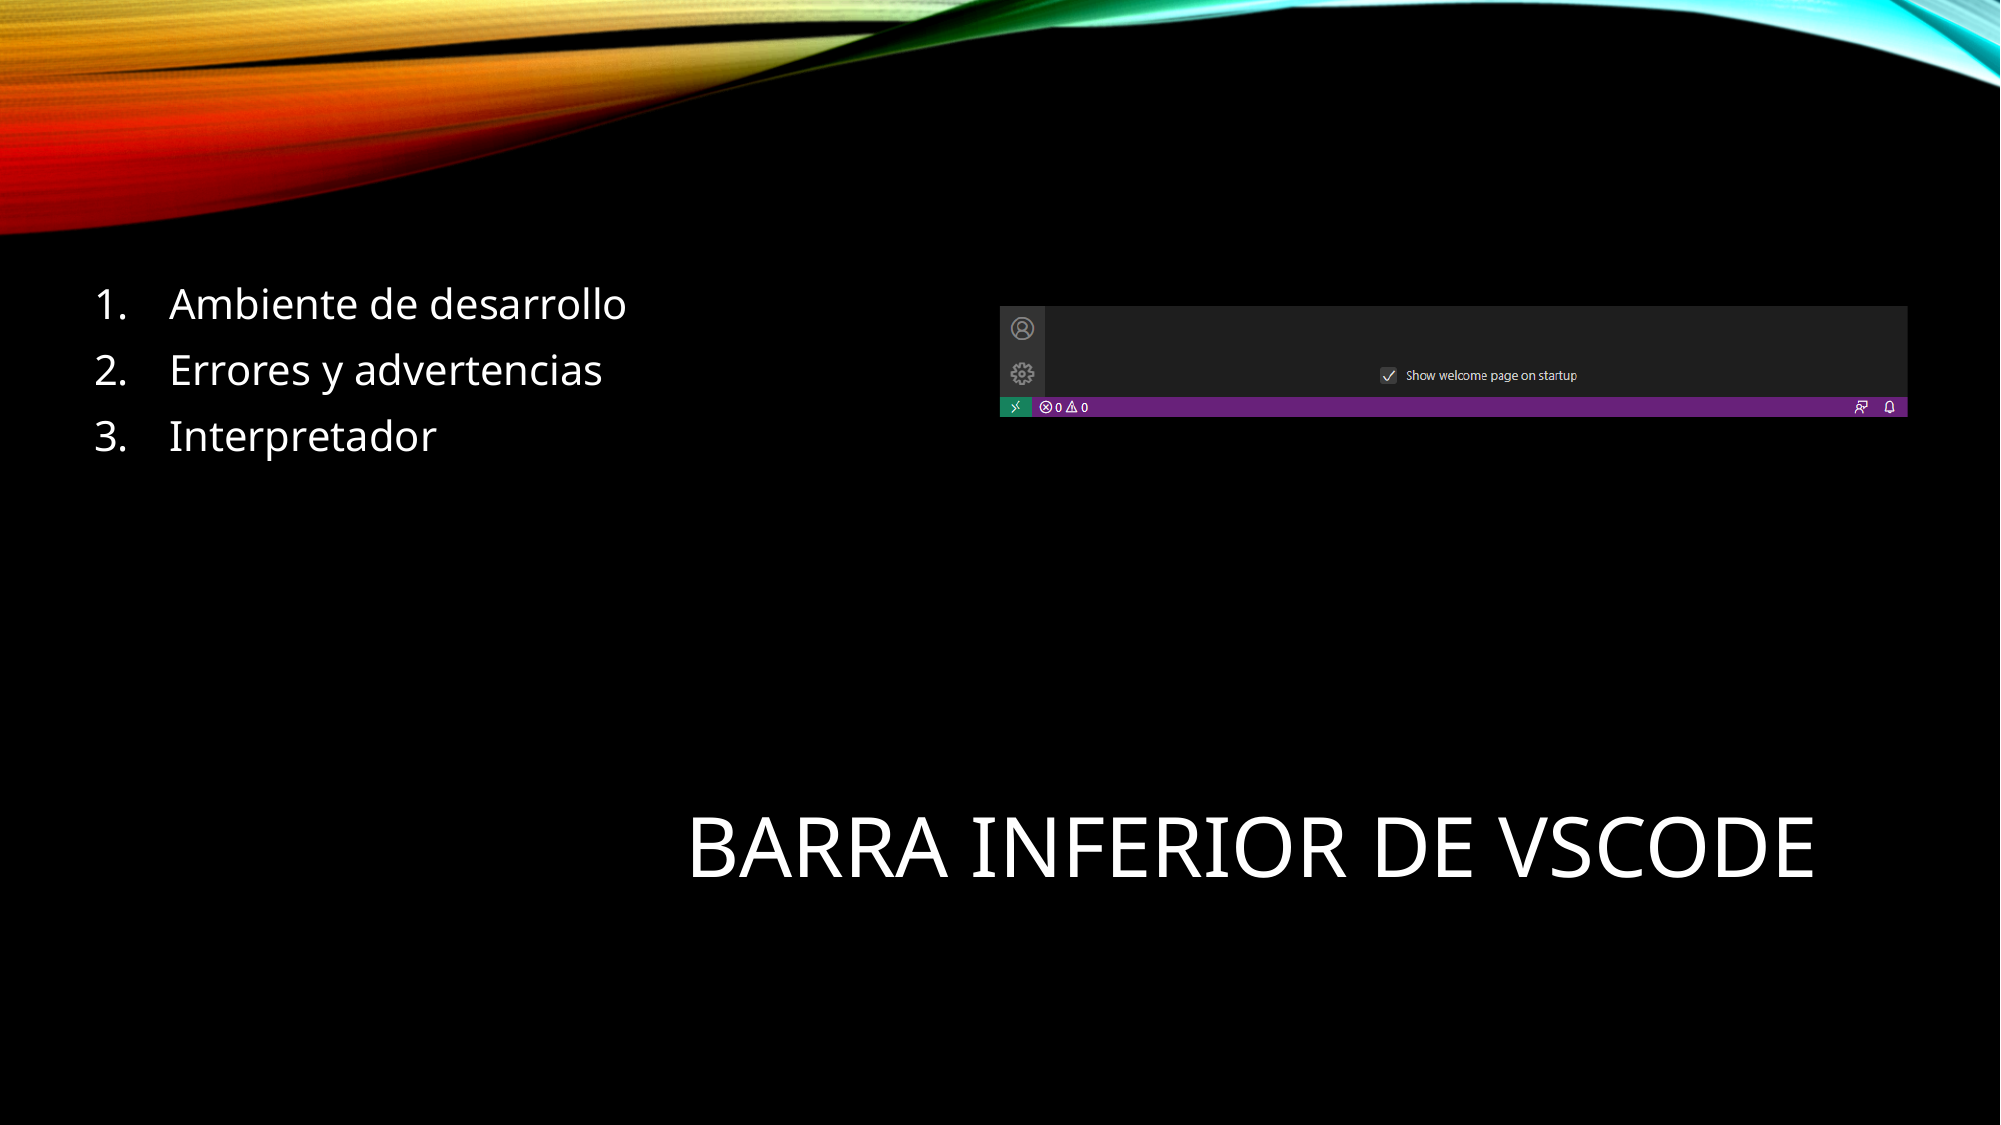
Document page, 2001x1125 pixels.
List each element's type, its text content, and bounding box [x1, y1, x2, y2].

picture [999, 306, 1908, 418]
title Barra inferior de VScode [79, 684, 1834, 1016]
picture [0, 0, 2000, 237]
list Ambiente de desarrollo Errores y advertencias Interpretador [79, 139, 946, 604]
